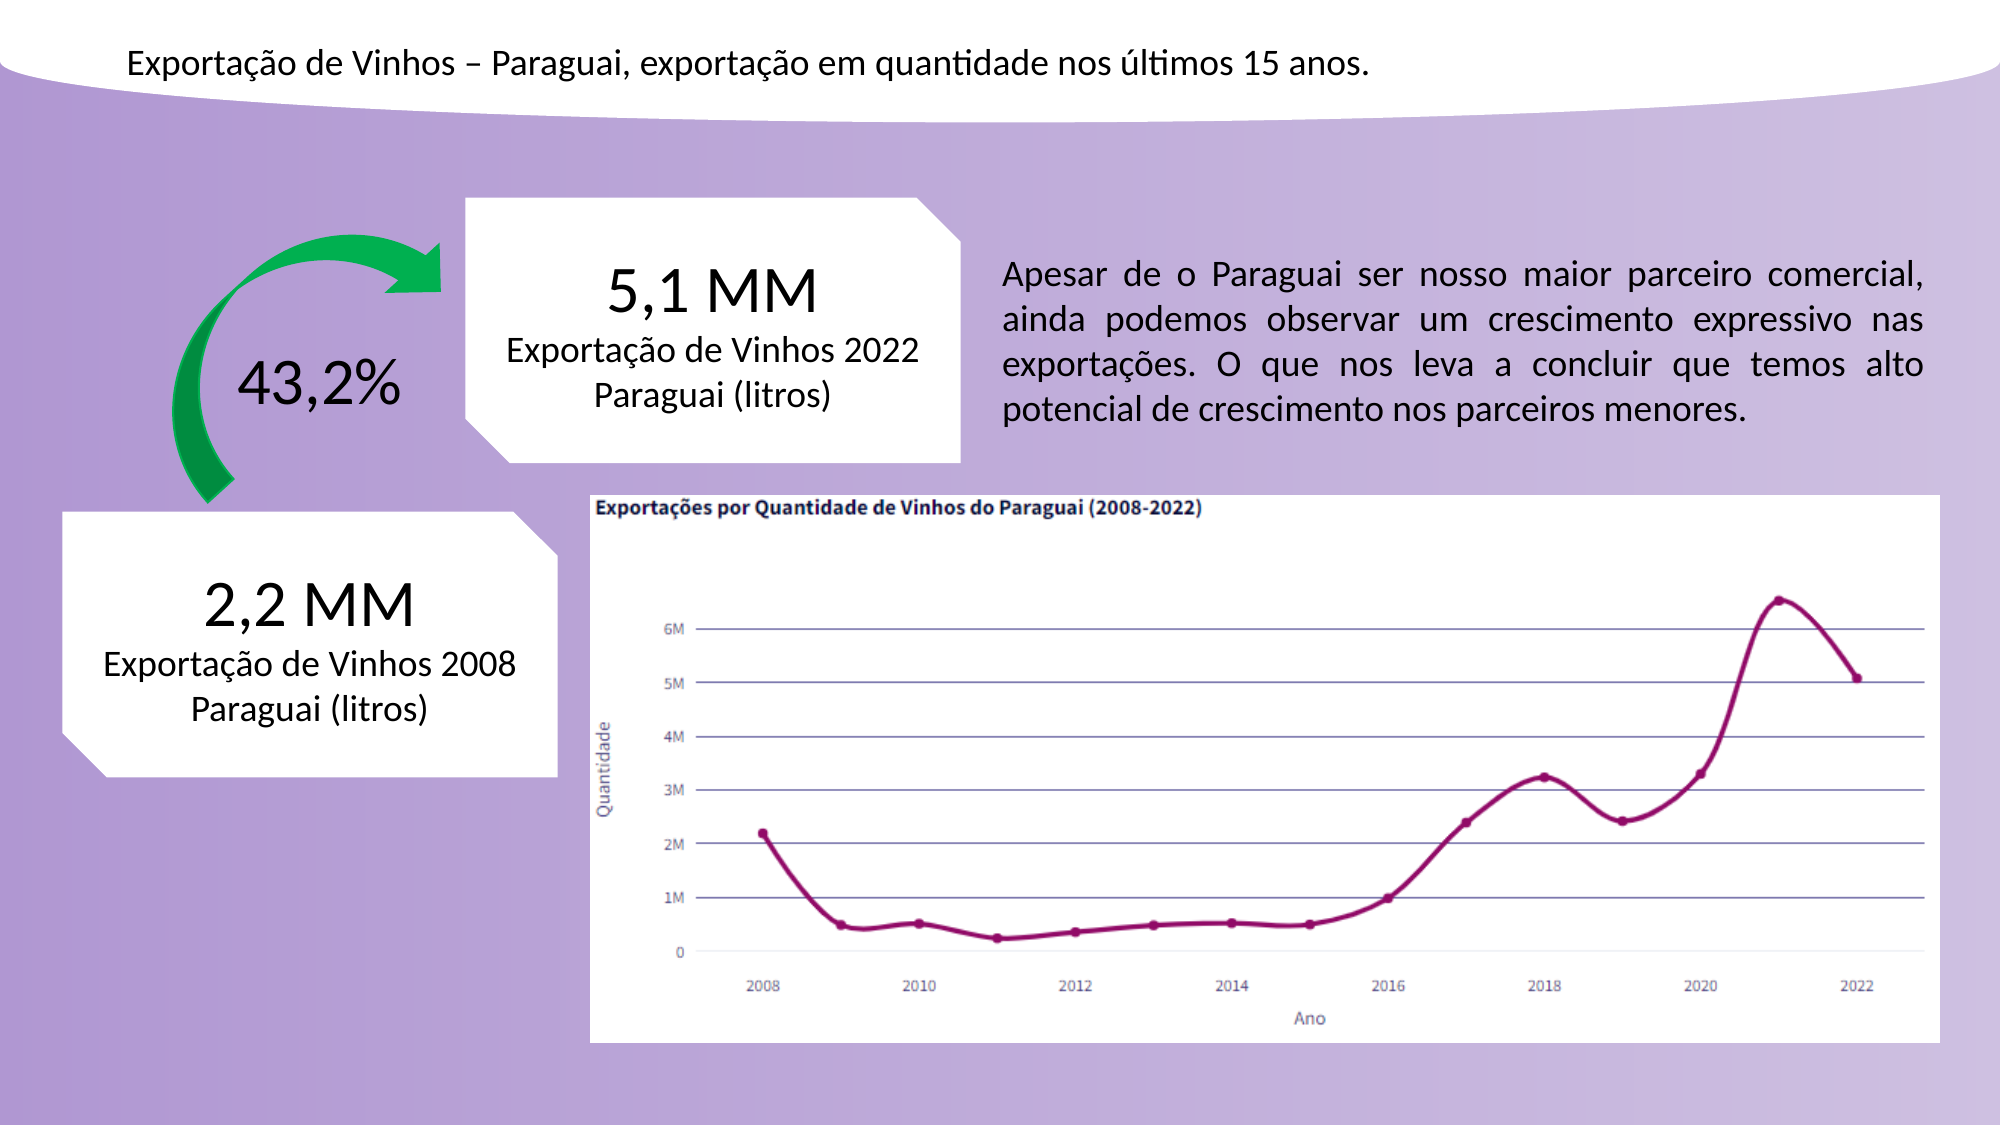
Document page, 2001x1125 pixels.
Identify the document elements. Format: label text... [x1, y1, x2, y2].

text_box Exportação de Vinhos – Paraguai, exportação em quantidade nos últimos 15 anos. [111, 30, 1387, 91]
text_box 43,2% [222, 330, 418, 426]
text_box [172, 234, 441, 504]
text_box 2,2 MM Exportação de Vinhos 2008 Paraguai (litros) [61, 510, 559, 779]
text_box 5,1 MM Exportação de Vinhos 2022 Paraguai (litros) [464, 196, 962, 465]
text_box Apesar de o Paraguai ser nosso maior parceiro comercial, ainda podemos observar um crescimento expressivo nas exportações. O que nos leva a concluir que temos alto potencial de crescimento nos parceiros menores. [987, 241, 1940, 437]
text_box [0, 0, 2000, 124]
text_box [0, 66, 2000, 1125]
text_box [590, 495, 1940, 1043]
